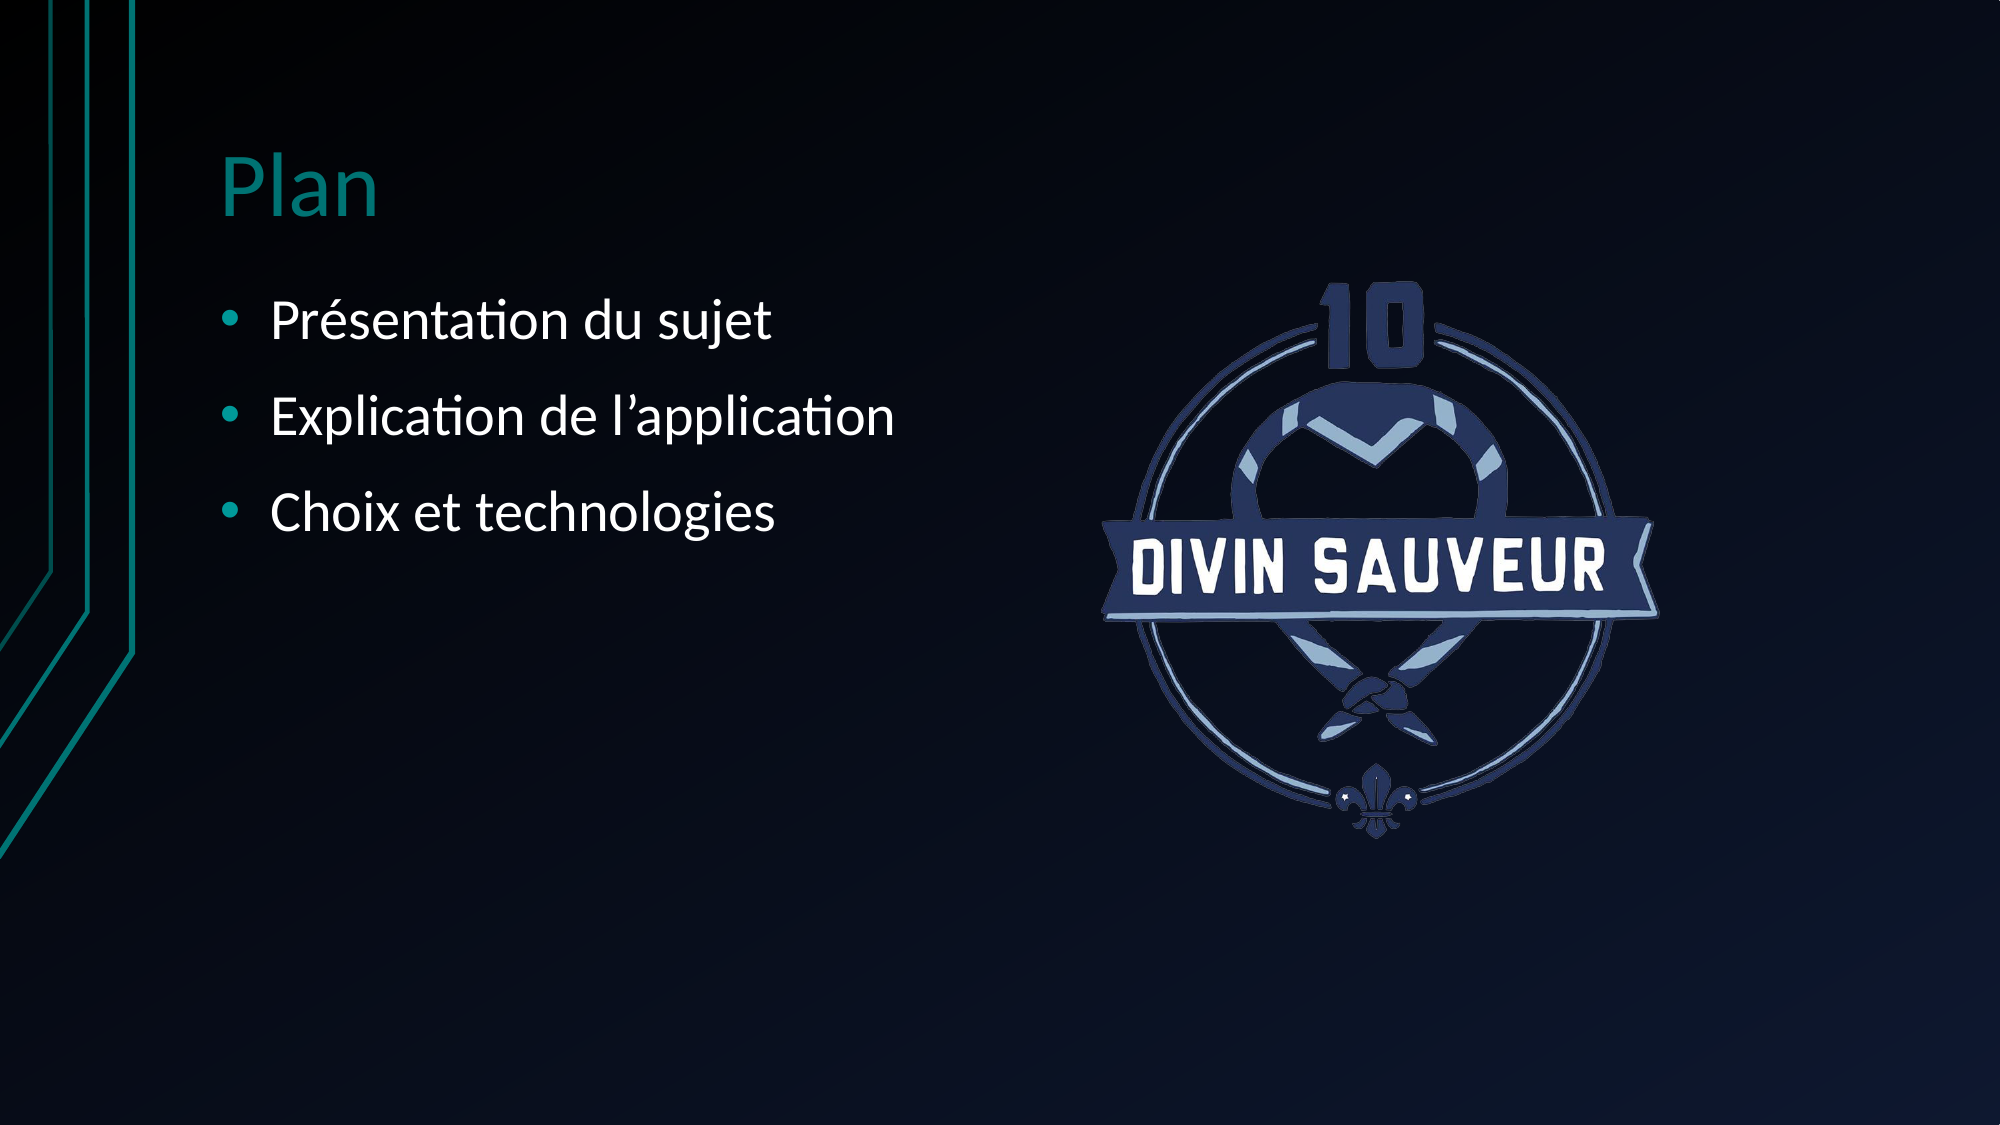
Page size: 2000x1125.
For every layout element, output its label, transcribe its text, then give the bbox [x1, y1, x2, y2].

list Présentation du sujet Explication de l’application Choix et technologies [199, 279, 1900, 1012]
picture [1058, 245, 1697, 881]
title Plan [199, 45, 1900, 246]
